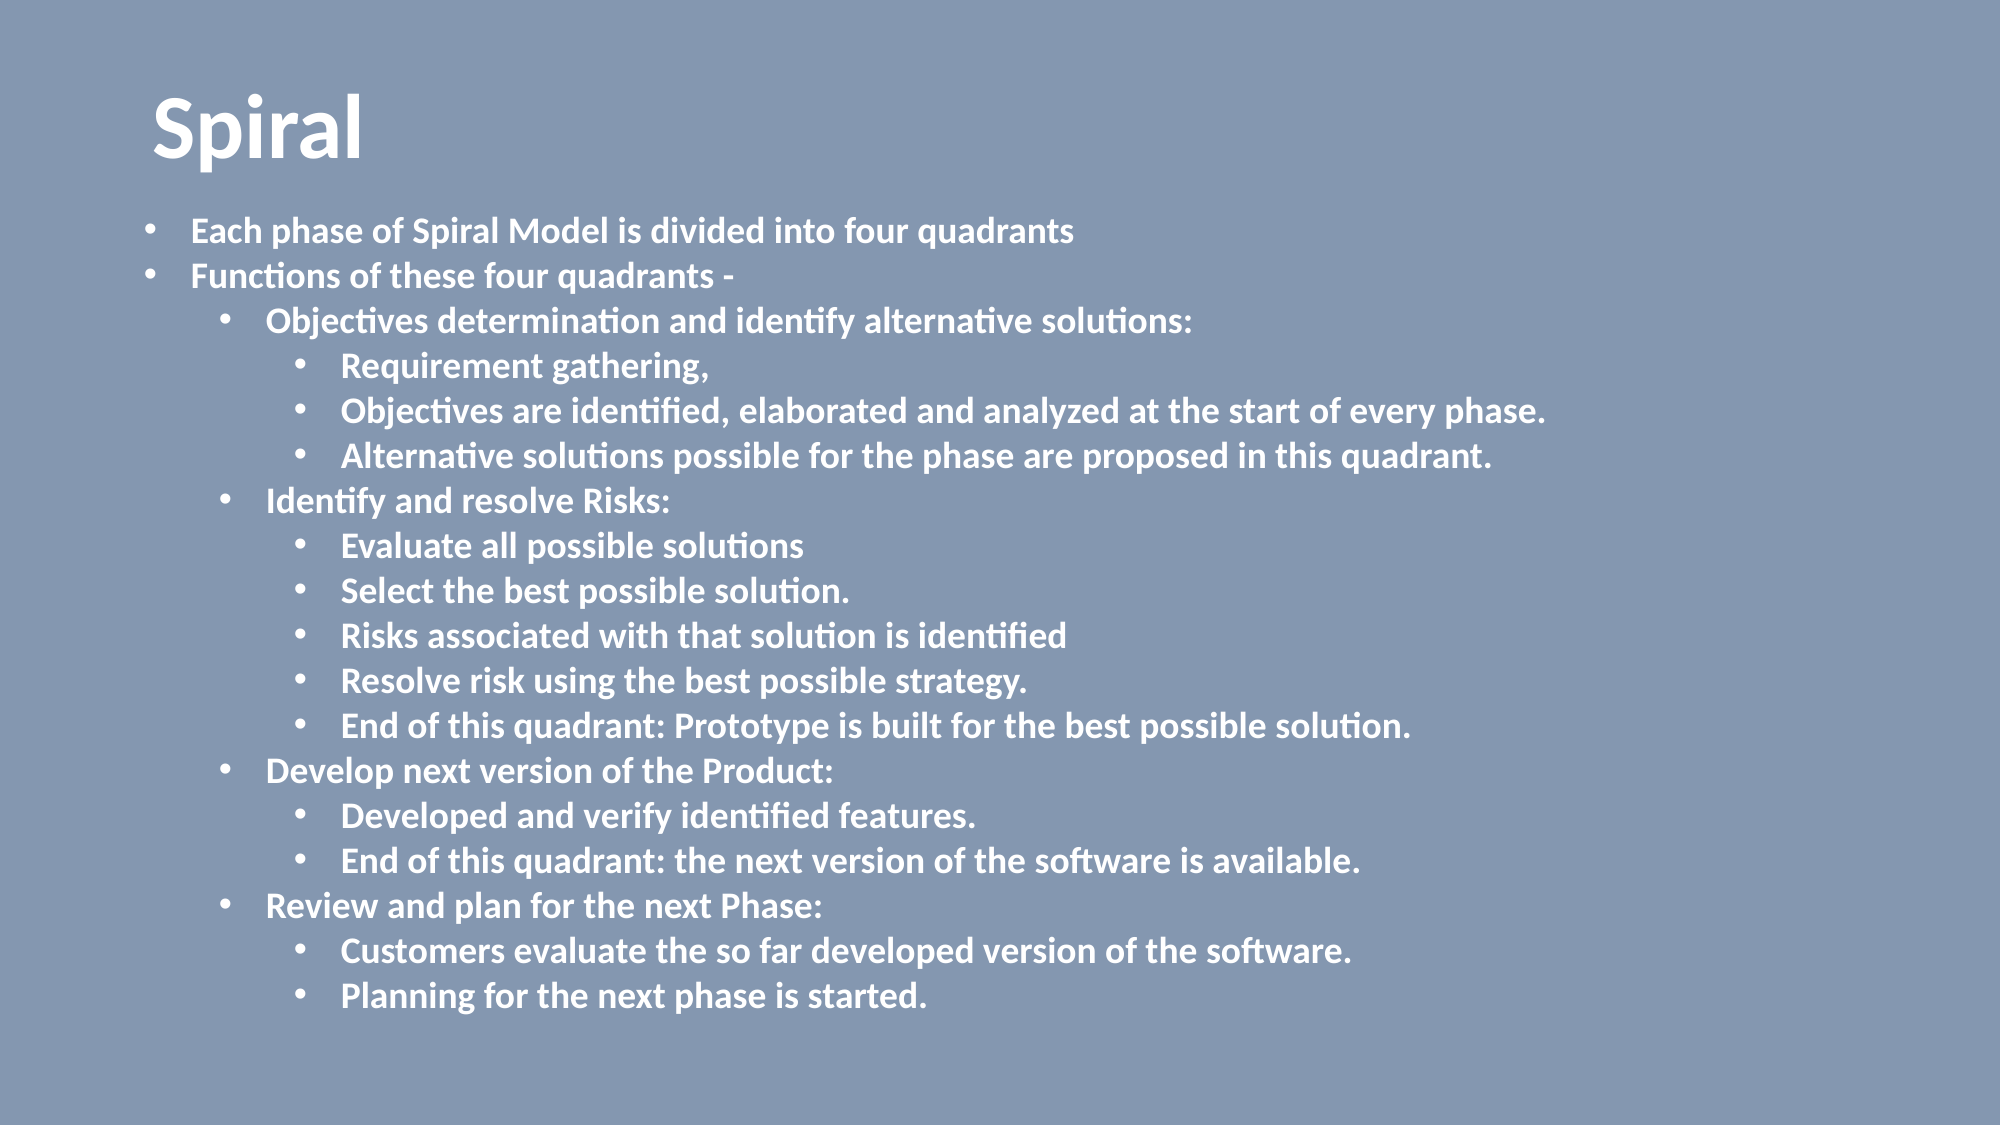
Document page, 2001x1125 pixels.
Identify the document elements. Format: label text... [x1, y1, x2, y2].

text_box Each phase of Spiral Model is divided into four quadrants Functions of these four quadrants - Objectives determination and identify alternative solutions: Requirement gathering, Objectives are identified, elaborated and analyzed at the start of every phase. Alternative solutions possible for the phase are proposed in this quadrant. Identify and resolve Risks: Evaluate all possible solutions Select the best possible solution. Risks associated with that solution is identified Resolve risk using the best possible strategy. End of this quadrant: Prototype is built for the best possible solution. Develop next version of the Product: Developed and verify identified features. End of this quadrant: the next version of the software is available. Review and plan for the next Phase: Customers evaluate the so far developed version of the software. Planning for the next phase is started. [129, 198, 1871, 1069]
title Spiral [137, 59, 1863, 198]
